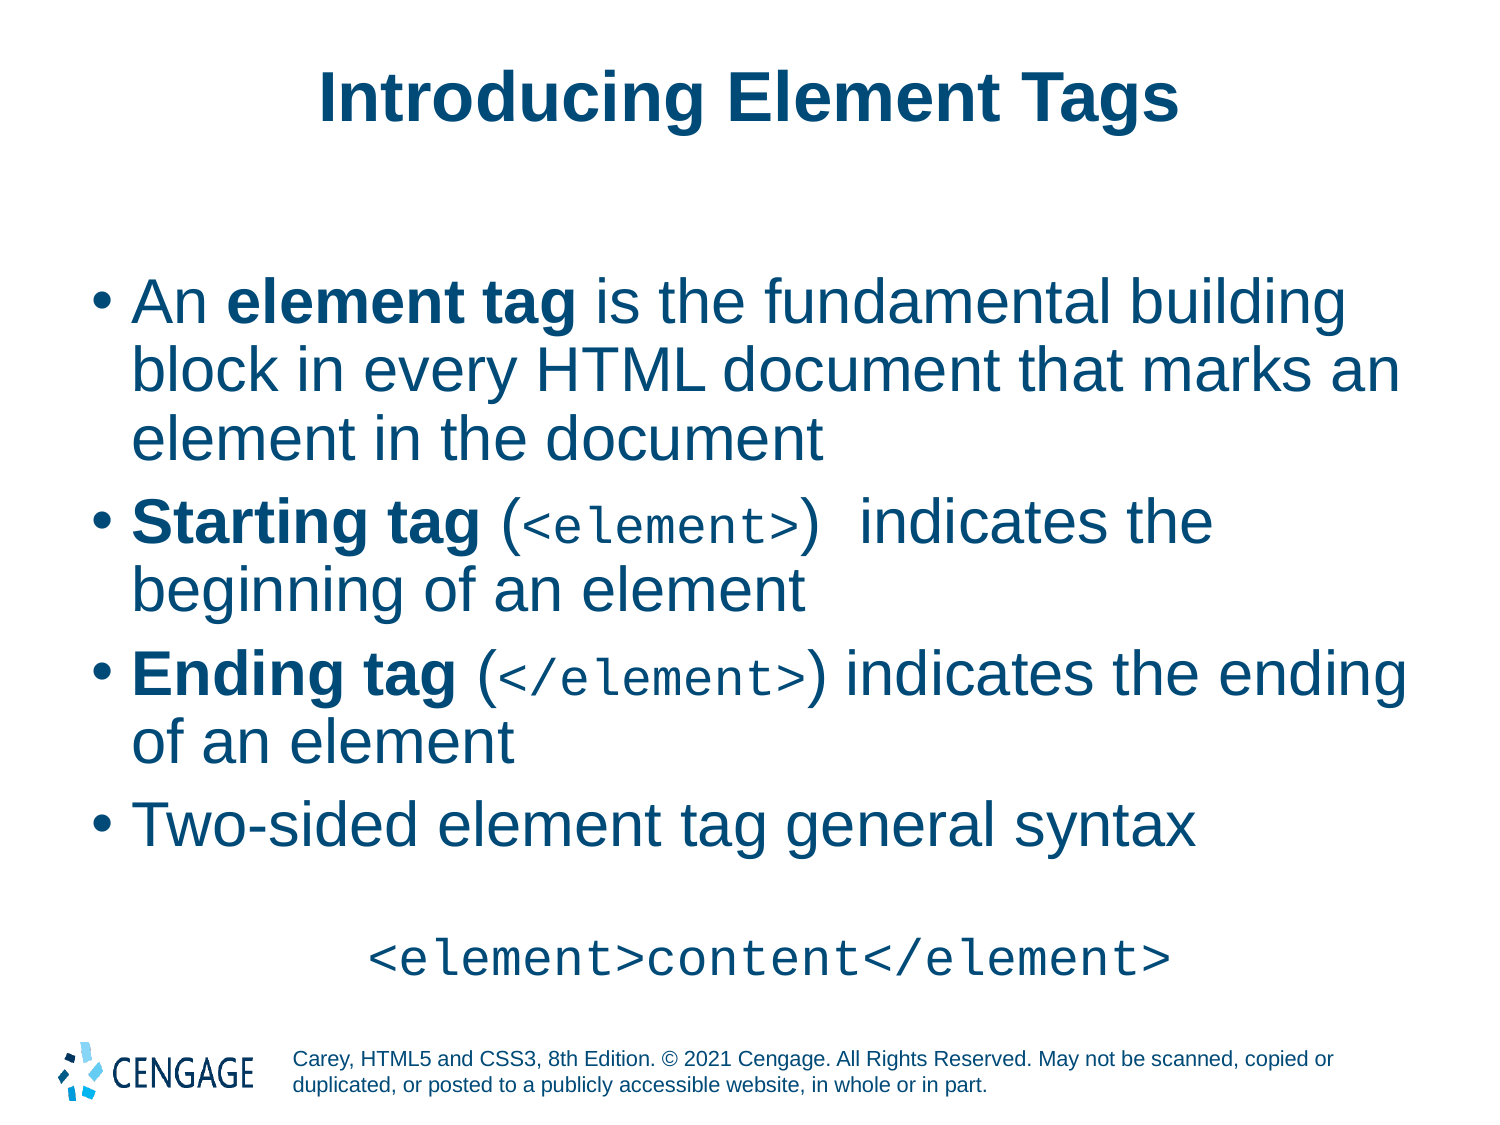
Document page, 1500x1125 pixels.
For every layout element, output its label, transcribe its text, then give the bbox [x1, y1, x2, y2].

picture [58, 1042, 253, 1101]
title Introducing Element Tags [103, 59, 1397, 171]
list An element tag is the fundamental building block in every HTML document that marks an element in the document Starting tag (<element>) indicates the beginning of an element Ending tag (</element>) indicates the ending of an element Two-sided element tag general syntax <element>content</element> [91, 268, 1410, 990]
